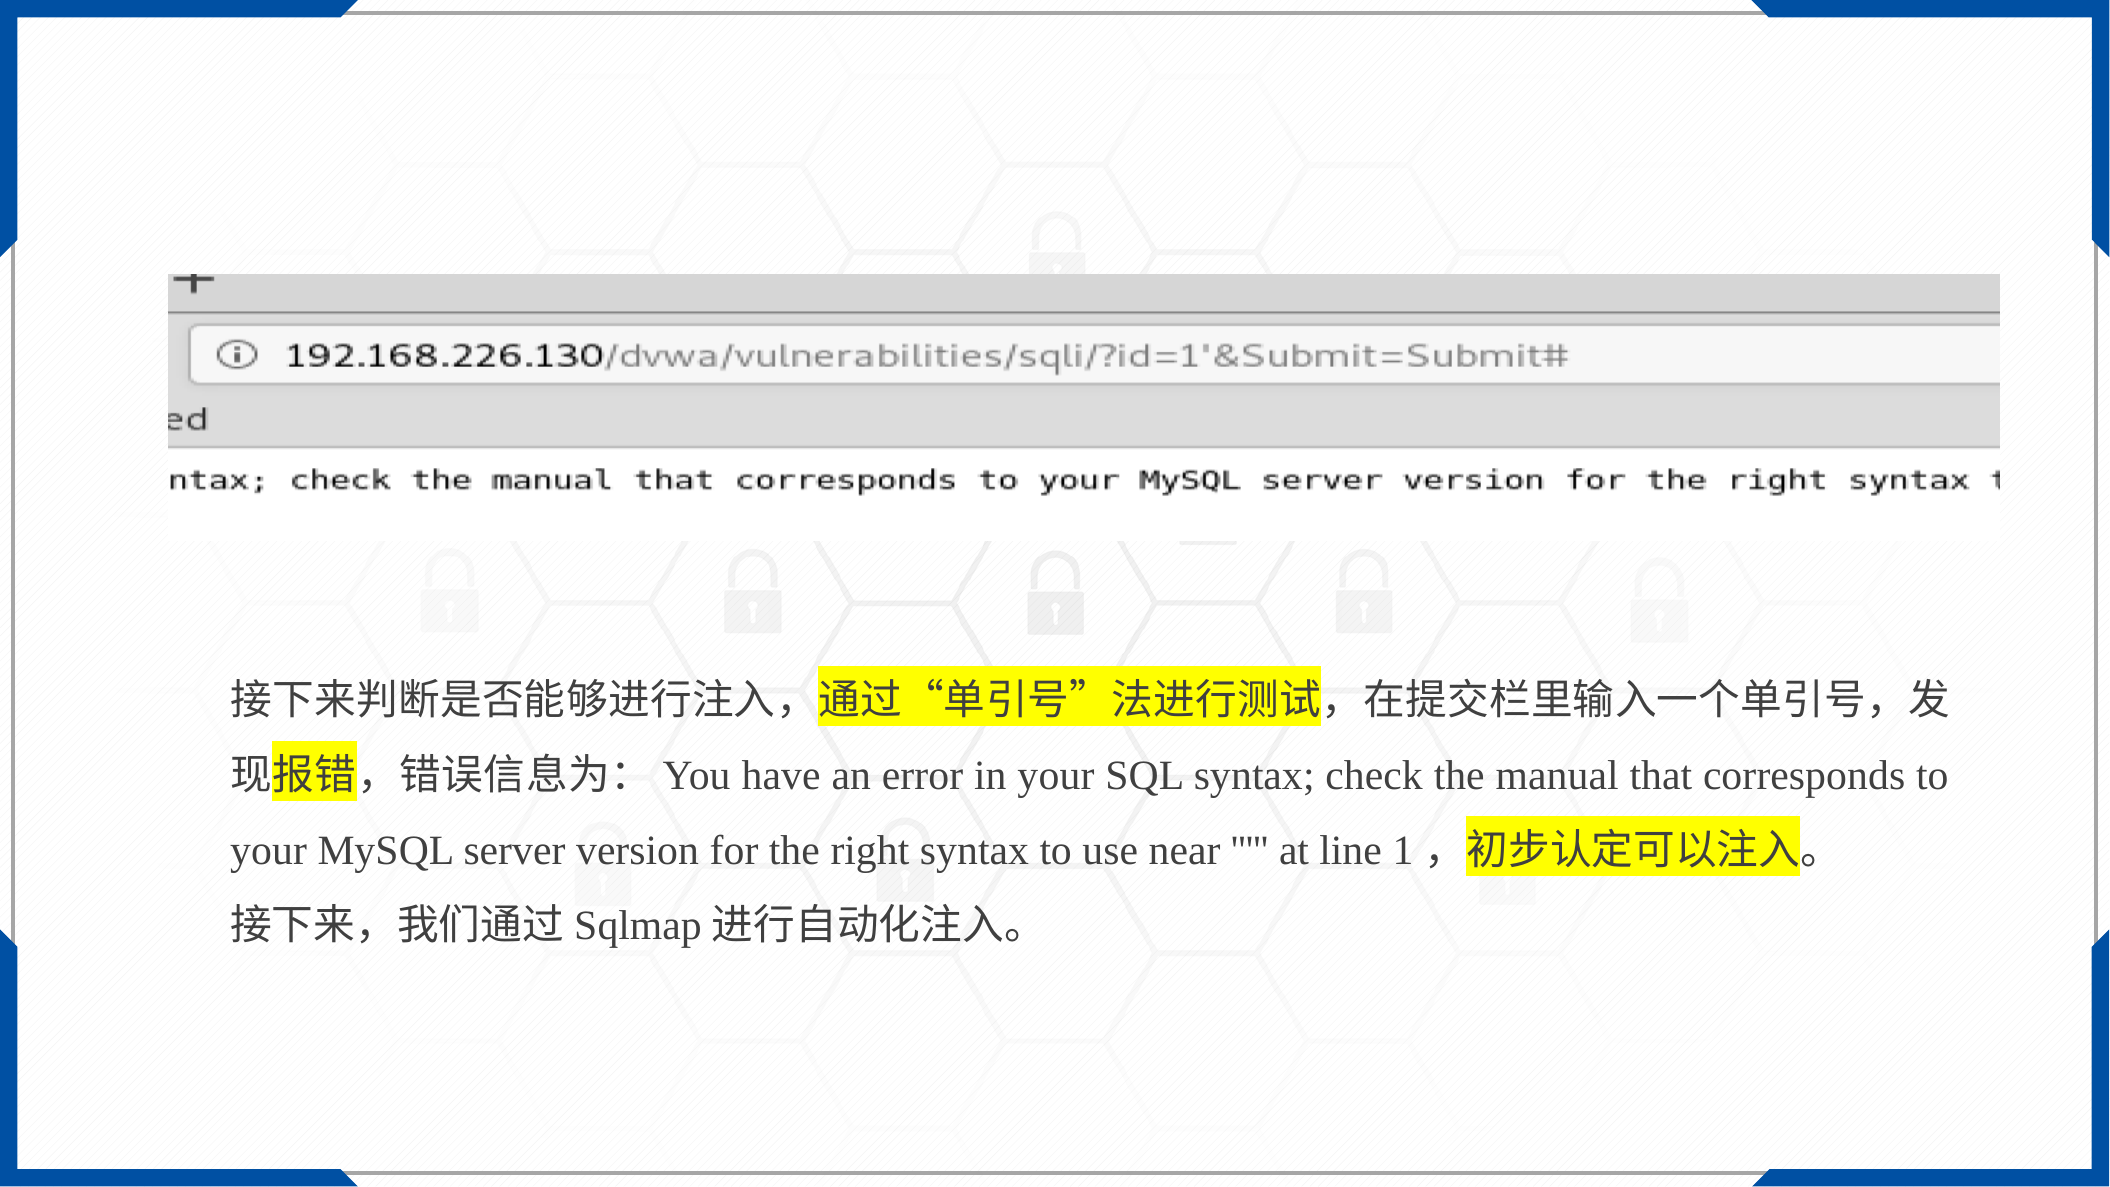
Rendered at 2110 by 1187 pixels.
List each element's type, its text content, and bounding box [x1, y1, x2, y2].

text_box 接下来判断是否能够进行注入，通过“单引号”法进行测试，在提交栏里输入一个单引号，发现报错，错误信息为：You have an error in your SQL syntax; check the manual that corresponds to your MySQL server version for the right syntax to use near ''''' at line 1，初步认定可以注入。 接下来，我们通过Sqlmap进行自动化注入。 [216, 640, 1965, 955]
picture [80, 0, 2029, 1187]
